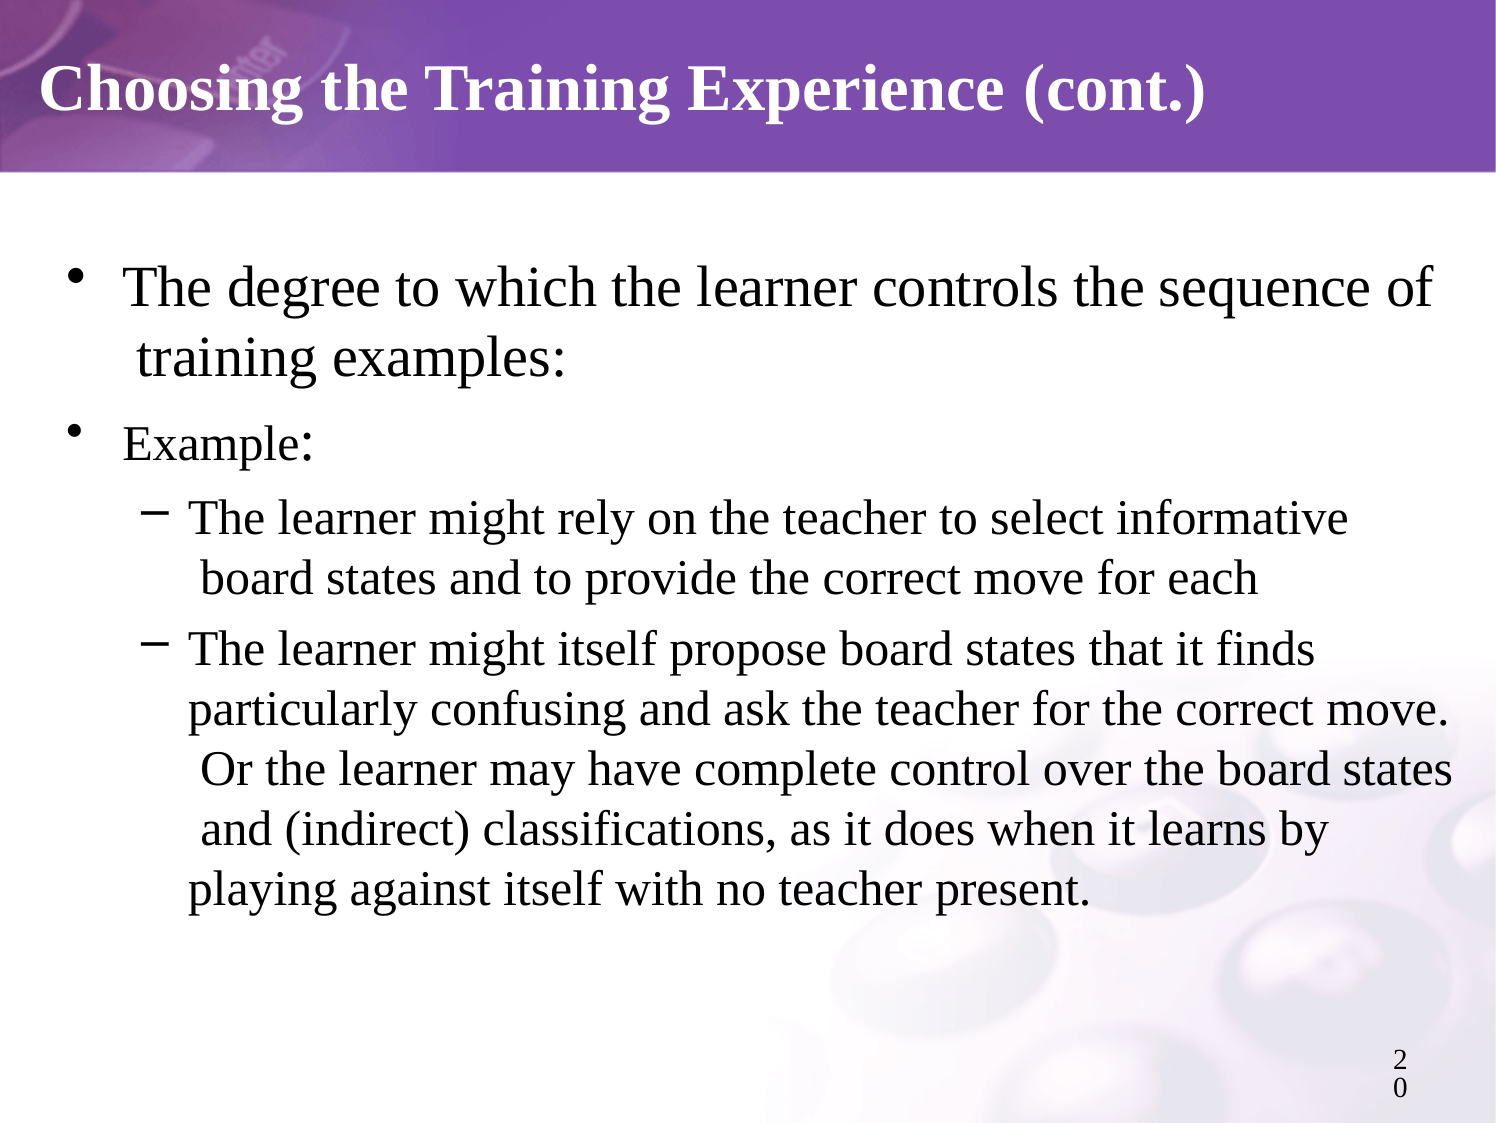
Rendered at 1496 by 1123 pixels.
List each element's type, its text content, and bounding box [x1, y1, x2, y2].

title Choosing the Training Experience (cont.) [35, 41, 1216, 232]
picture [0, 0, 1496, 1123]
text_box 20 [1388, 1041, 1412, 1076]
text_box The degree to which the learner controls the sequence of training examples: Example: The learner might rely on the teacher to select informative board states and to provide the correct move for each The learner might itself propose board states that it finds particularly confusing and ask the teacher for the correct move. Or the learner may have complete control over the board states and (indirect) classifications, as it does when it learns by playing against itself with no teacher present. [64, 246, 1456, 916]
